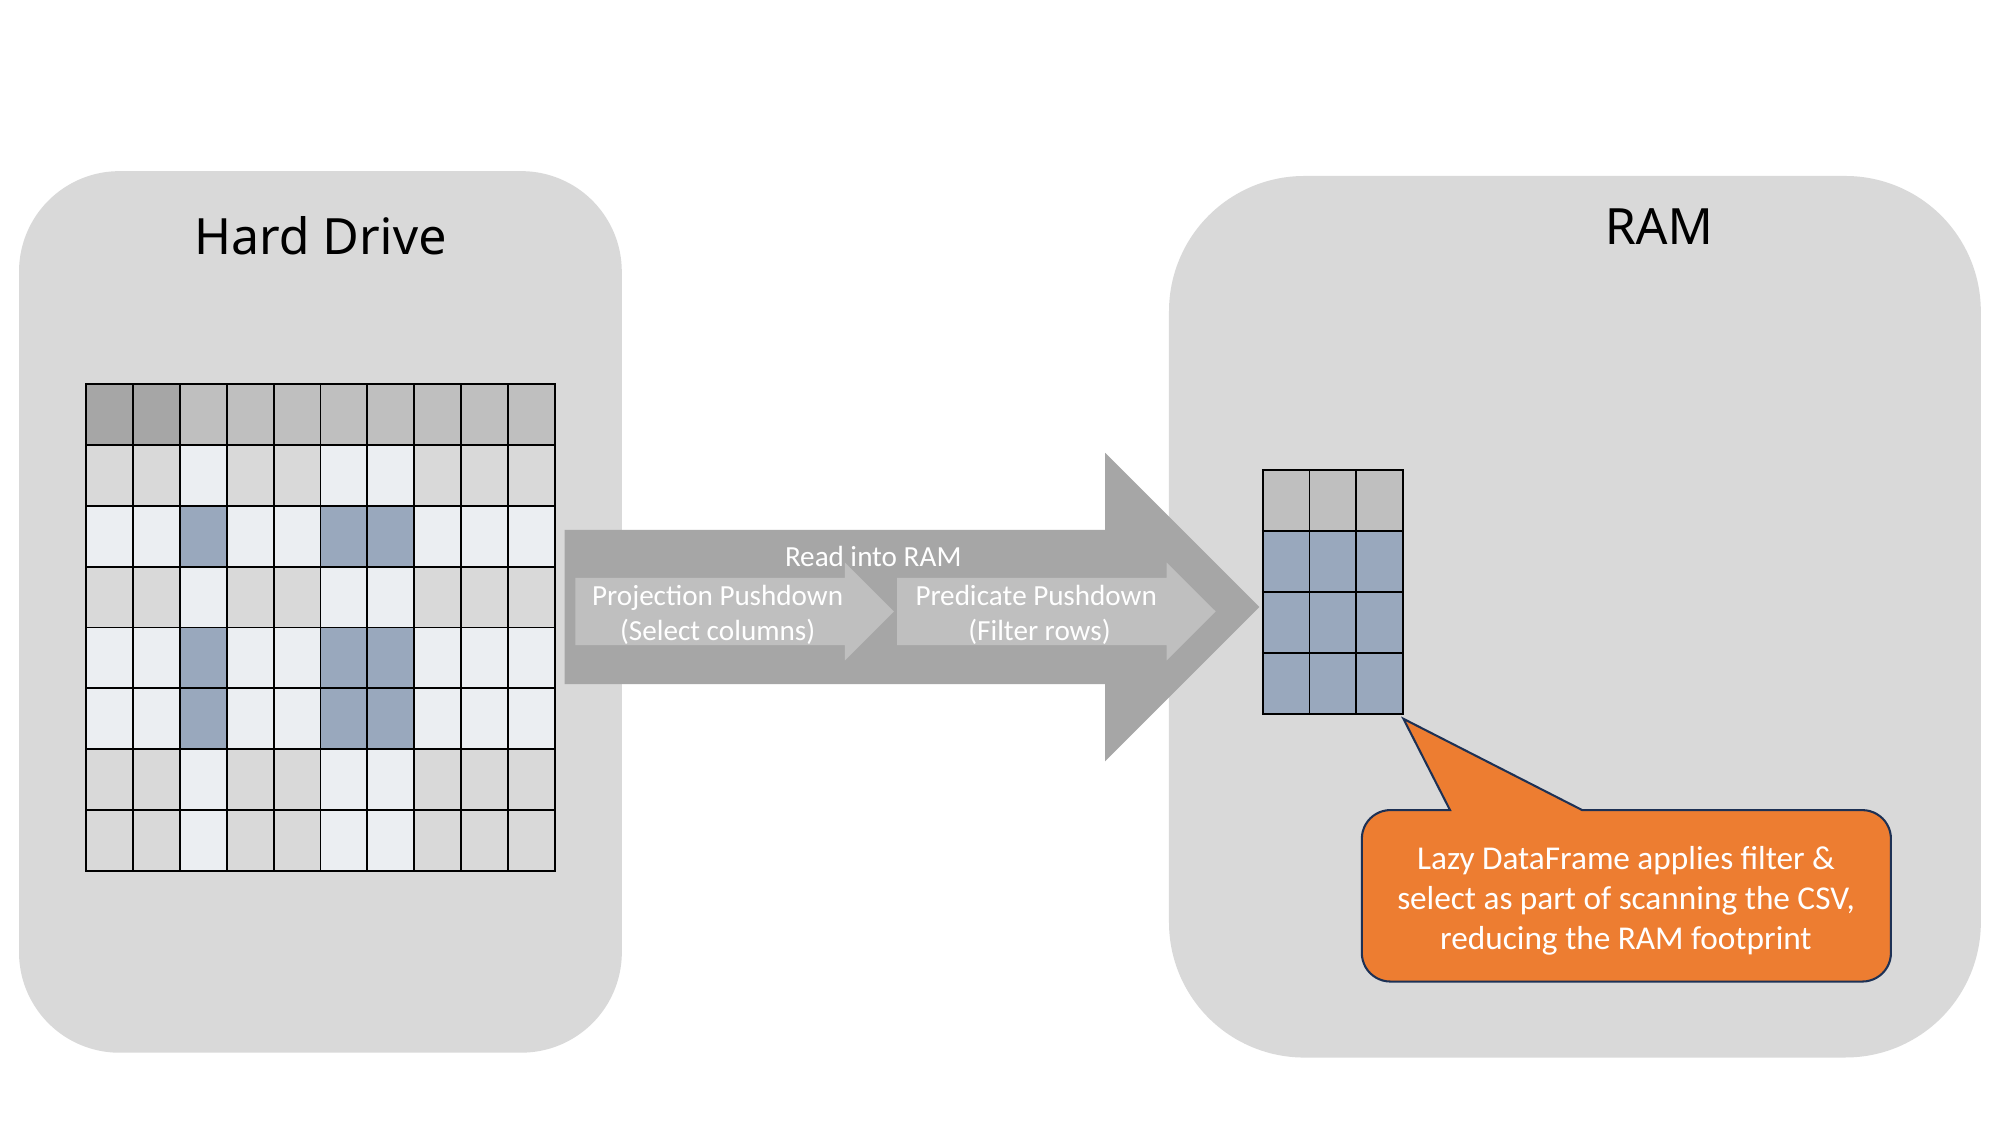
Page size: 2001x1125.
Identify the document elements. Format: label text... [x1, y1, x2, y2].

table_cell [462, 628, 507, 687]
table_cell [1264, 532, 1309, 591]
table_cell [509, 507, 554, 566]
table_cell [181, 568, 226, 627]
table_cell [275, 750, 320, 809]
table_cell [1310, 654, 1355, 713]
table_cell [462, 446, 507, 505]
table_cell [228, 568, 273, 627]
table_cell [181, 750, 226, 809]
table_cell [275, 446, 320, 505]
table_header [87, 385, 132, 444]
text_box Projection Pushdown (Select columns) [574, 560, 896, 663]
table_cell [462, 750, 507, 809]
table_cell [509, 750, 554, 809]
table_cell [181, 507, 226, 566]
table_cell [87, 750, 132, 809]
table_cell [462, 811, 507, 870]
table_cell [134, 750, 179, 809]
table_cell [275, 568, 320, 627]
table_cell [228, 446, 273, 505]
table_cell [415, 507, 460, 566]
table_cell [134, 568, 179, 627]
table_cell [1264, 654, 1309, 713]
table_cell [509, 446, 554, 505]
table_cell [509, 628, 554, 687]
table_cell [1357, 593, 1402, 652]
table_header [415, 385, 460, 444]
table_cell [415, 811, 460, 870]
table_cell [87, 446, 132, 505]
text_box Hard Drive [179, 197, 462, 272]
table_header [509, 385, 554, 444]
table_cell [228, 689, 273, 748]
table_cell [181, 446, 226, 505]
table_cell [415, 750, 460, 809]
table_header [321, 385, 366, 444]
table_cell [275, 689, 320, 748]
text_box Predicate Pushdown (Filter rows) [896, 560, 1218, 663]
text_box Lazy DataFrame applies filter & select as part of scanning the CSV, reducing the RAM footprint [1360, 716, 1892, 983]
table_cell [368, 750, 413, 809]
table_cell [462, 507, 507, 566]
table_header [275, 385, 320, 444]
table_cell [87, 507, 132, 566]
table_cell [509, 689, 554, 748]
table_cell [87, 811, 132, 870]
table_cell [509, 568, 554, 627]
table_header [462, 385, 507, 444]
text_box Read into RAM [563, 450, 1261, 764]
text_box [1167, 174, 1982, 1059]
table_cell [368, 507, 413, 566]
table_cell [1264, 593, 1309, 652]
table_cell [415, 689, 460, 748]
table_header [134, 385, 179, 444]
table_cell [321, 446, 366, 505]
text_box [17, 170, 623, 1054]
table_cell [228, 750, 273, 809]
table_cell [321, 628, 366, 687]
table_header [1264, 471, 1309, 530]
table_cell [228, 507, 273, 566]
table_cell [321, 568, 366, 627]
table_cell [368, 811, 413, 870]
table_cell [87, 689, 132, 748]
table_cell [509, 811, 554, 870]
table_cell [321, 811, 366, 870]
table_cell [87, 628, 132, 687]
table_cell [415, 628, 460, 687]
table_cell [321, 750, 366, 809]
table_cell [1357, 532, 1402, 591]
table_cell [134, 507, 179, 566]
table_cell [181, 689, 226, 748]
text_box RAM [1590, 187, 1728, 263]
table_cell [462, 568, 507, 627]
table_cell [415, 446, 460, 505]
table_cell [134, 689, 179, 748]
table_cell [87, 568, 132, 627]
table_cell [368, 446, 413, 505]
table_cell [321, 507, 366, 566]
table_cell [275, 507, 320, 566]
table_cell [228, 628, 273, 687]
table_cell [181, 628, 226, 687]
table_cell [415, 568, 460, 627]
table_cell [275, 811, 320, 870]
table_cell [1310, 532, 1355, 591]
table_cell [134, 446, 179, 505]
table_cell [368, 628, 413, 687]
table_header [228, 385, 273, 444]
table_cell [275, 628, 320, 687]
table_cell [1310, 593, 1355, 652]
table_cell [134, 628, 179, 687]
table_header [1357, 471, 1402, 530]
table_header [368, 385, 413, 444]
table_cell [181, 811, 226, 870]
table_cell [321, 689, 366, 748]
table_cell [134, 811, 179, 870]
table_cell [1357, 654, 1402, 713]
table_header [181, 385, 226, 444]
table_cell [228, 811, 273, 870]
table_cell [368, 568, 413, 627]
table_cell [462, 689, 507, 748]
table_cell [368, 689, 413, 748]
table_header [1310, 471, 1355, 530]
